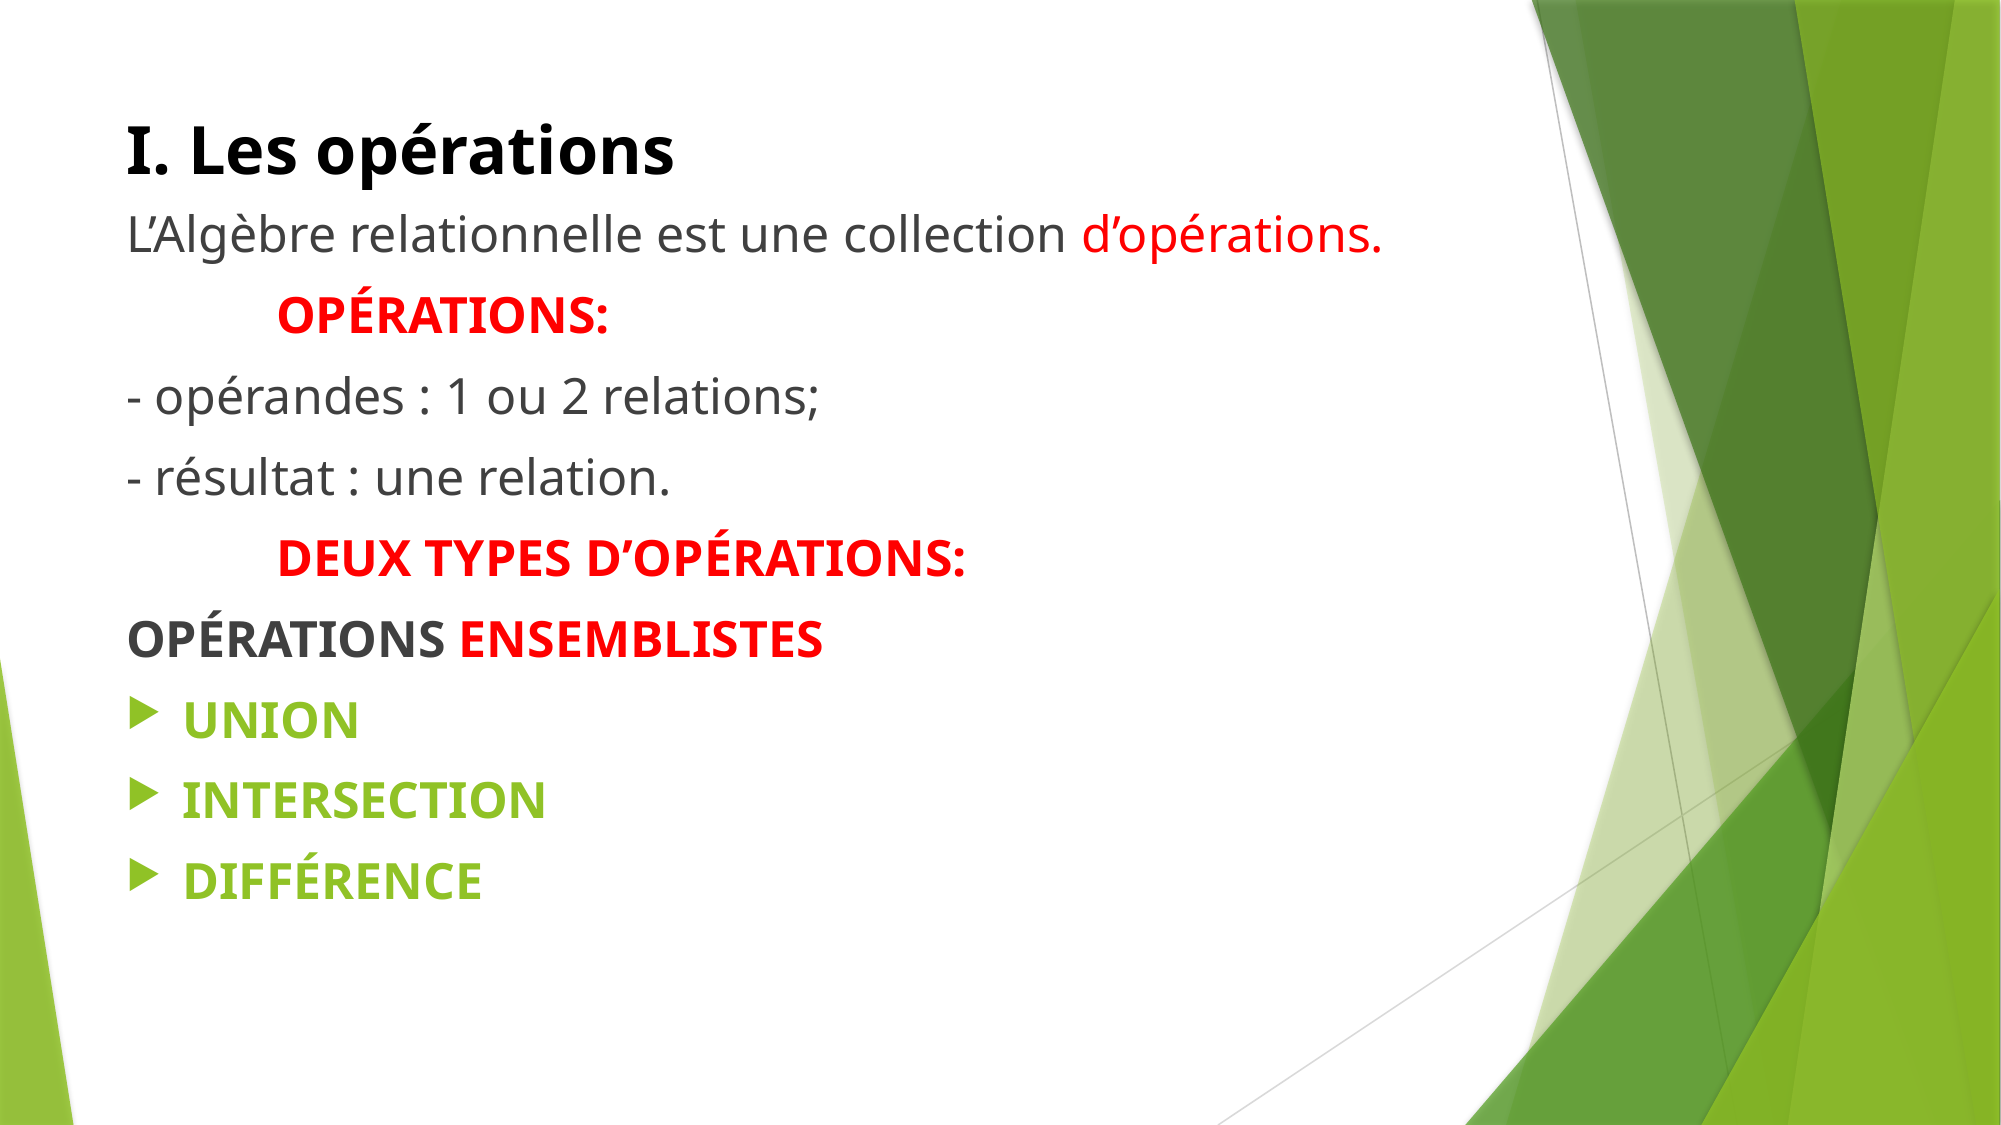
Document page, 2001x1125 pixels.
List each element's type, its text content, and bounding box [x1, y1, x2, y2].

title I. Les opérations [111, 99, 1522, 195]
list L’Algèbre relationnelle est une collection d’opérations. OPÉRATIONS: - opérandes : 1 ou 2 relations; - résultat : une relation. DEUX TYPES D’OPÉRATIONS: OPÉRATIONS ENSEMBLISTES UNION INTERSECTION DIFFÉRENCE [111, 195, 1522, 992]
